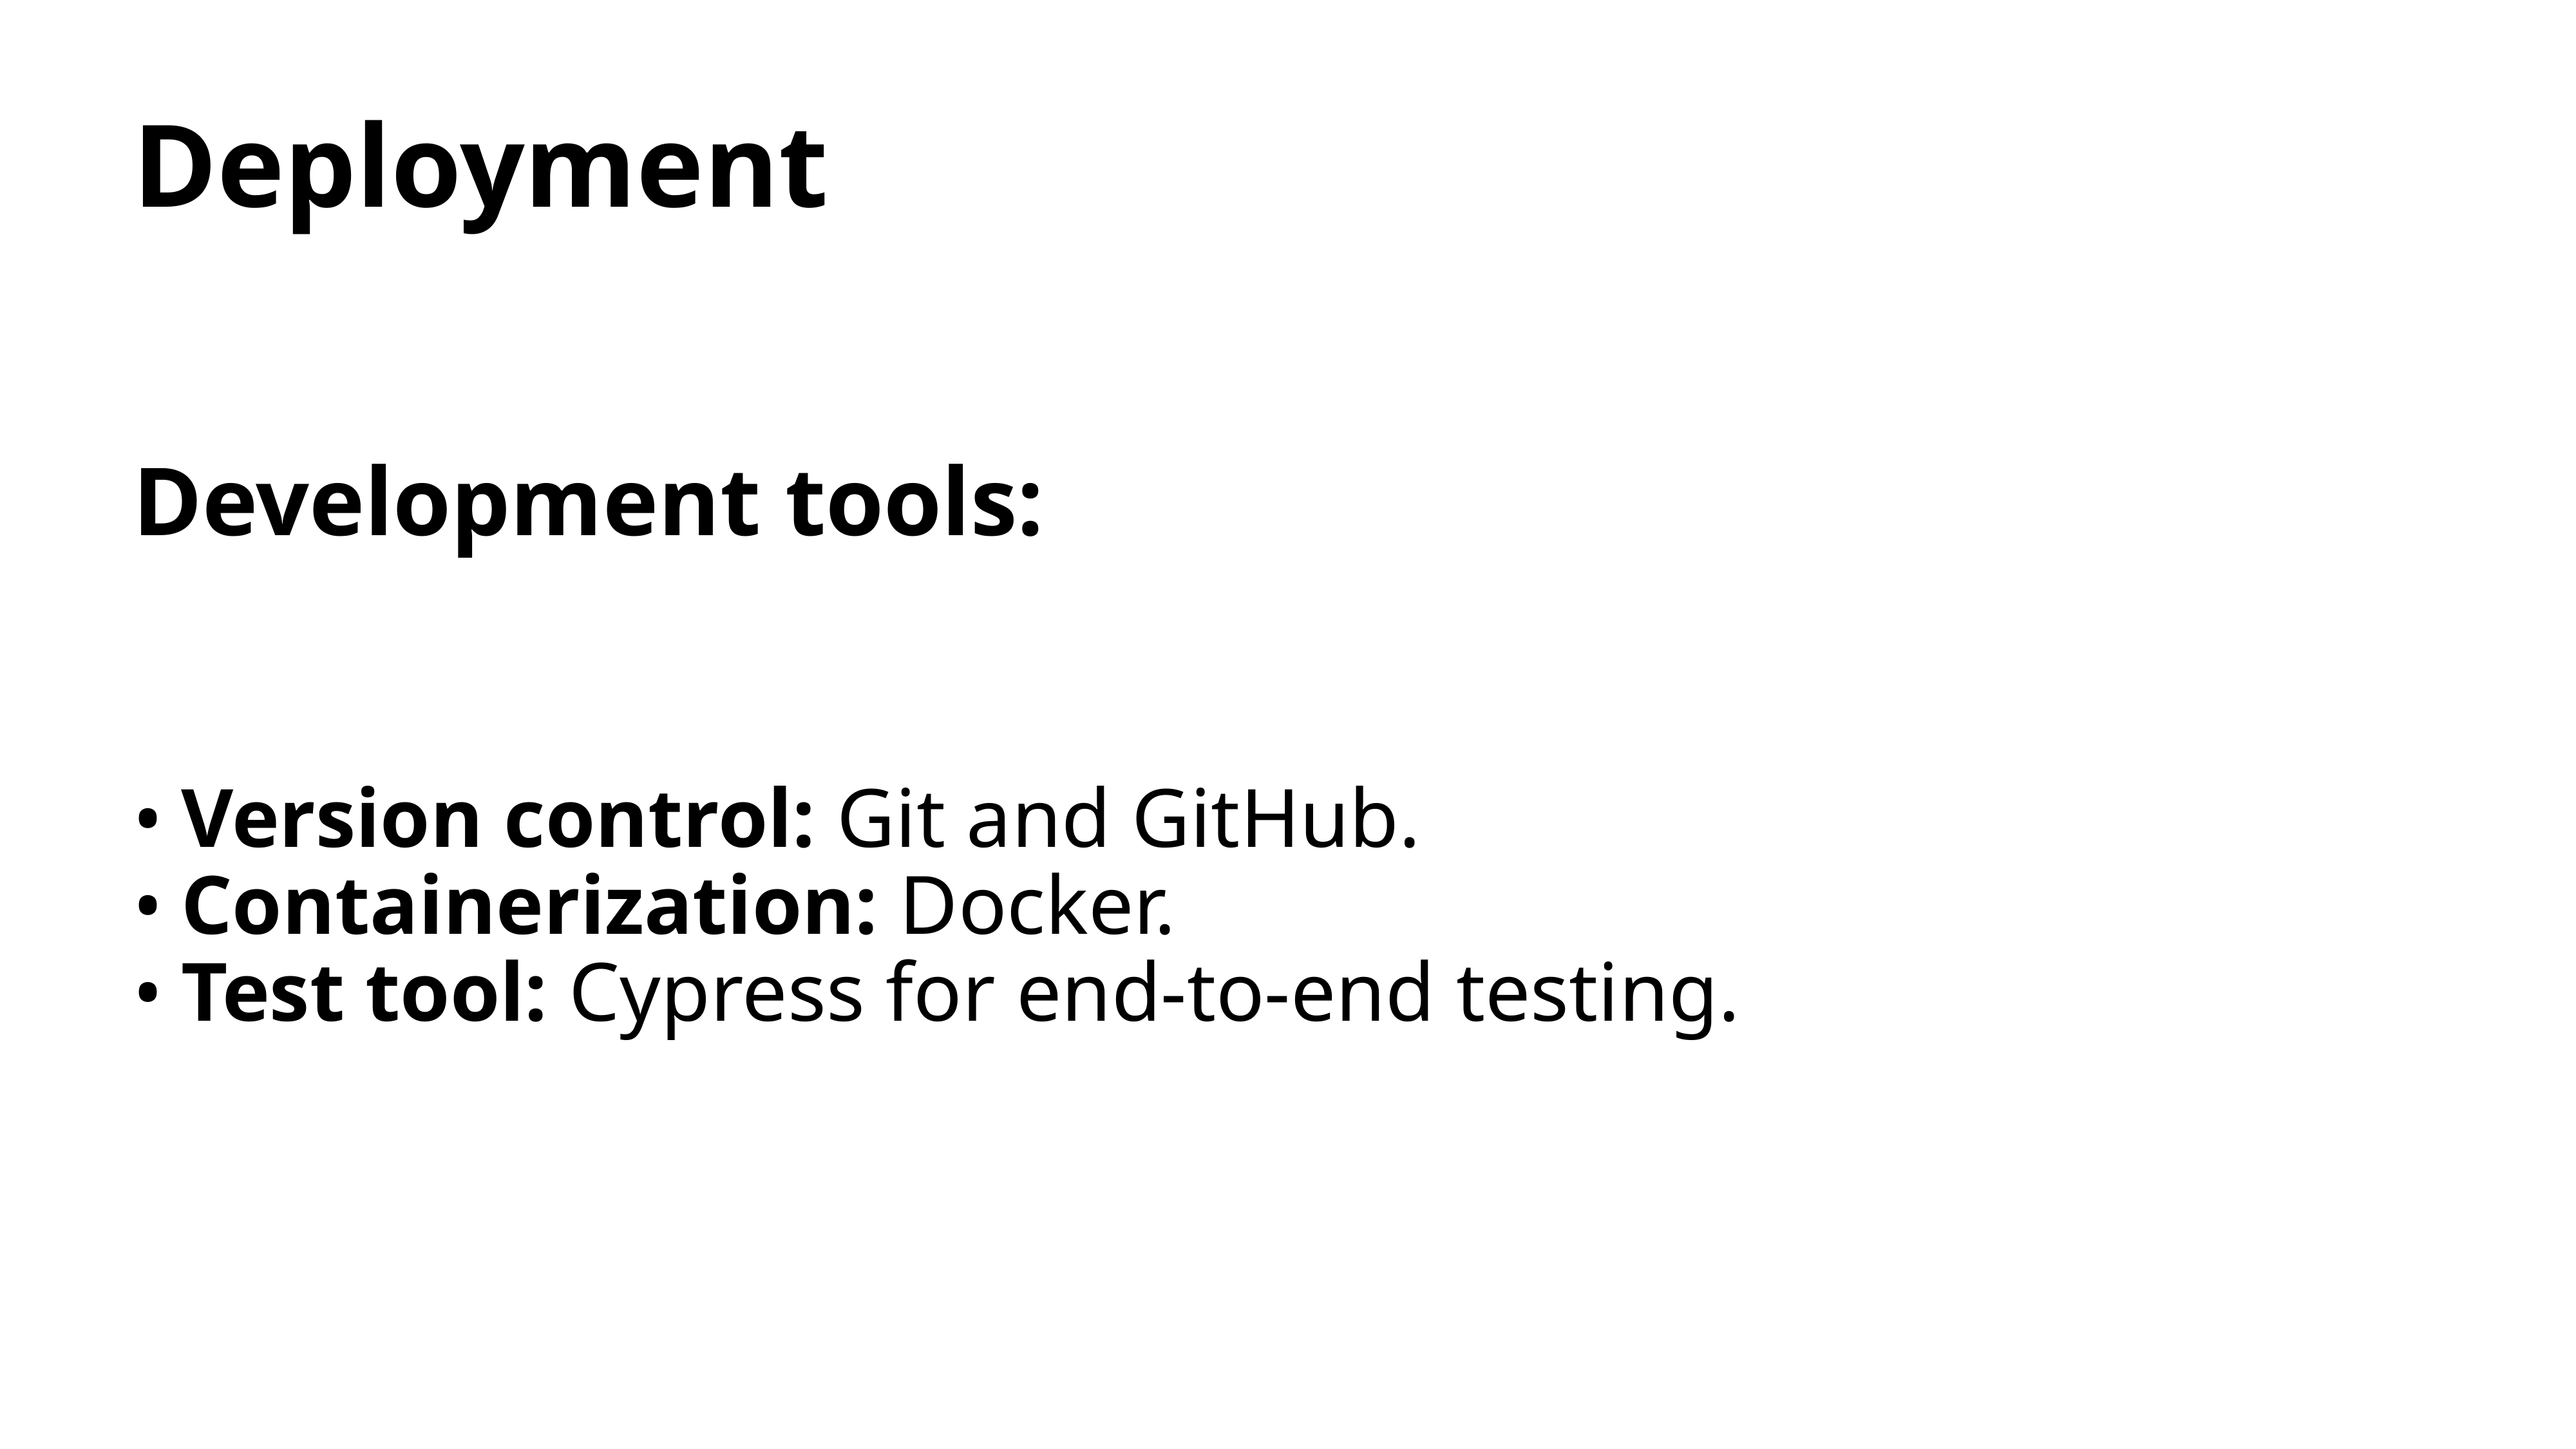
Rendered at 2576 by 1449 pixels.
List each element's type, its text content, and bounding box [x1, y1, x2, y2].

title Deployment [127, 114, 2449, 266]
list Development tools: Version control: Git and GitHub. Containerization: Docker. Test tool: Cypress for end-to-end testing. [127, 448, 2449, 1321]
